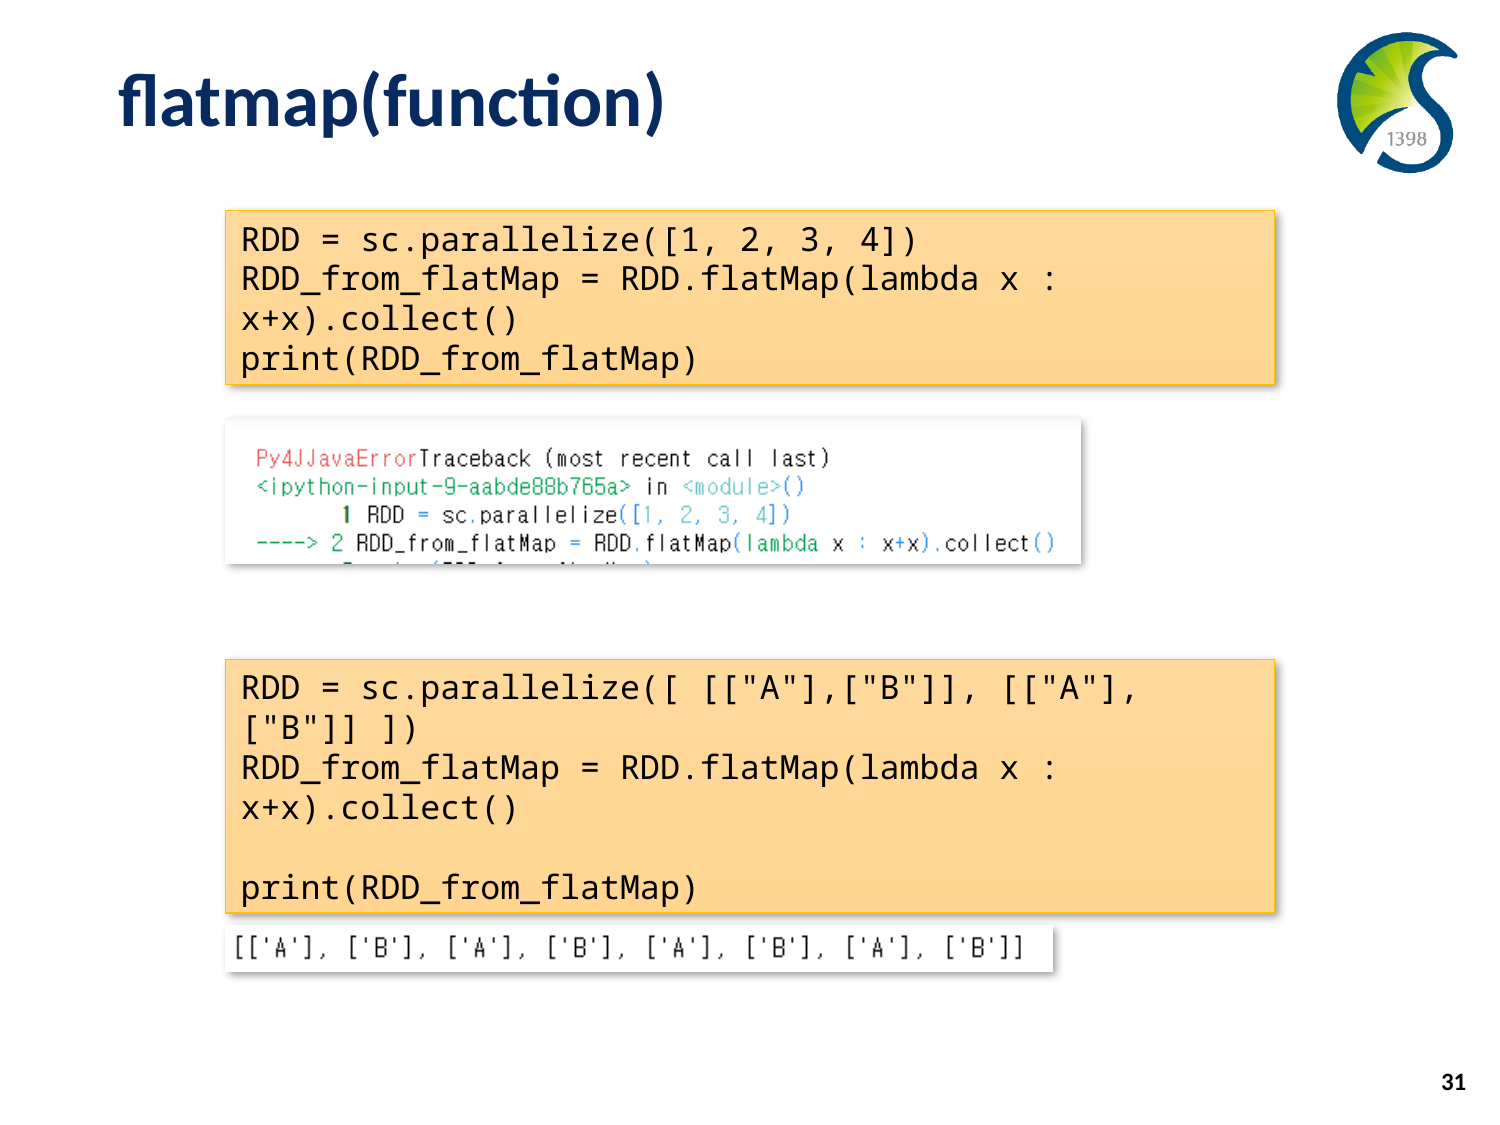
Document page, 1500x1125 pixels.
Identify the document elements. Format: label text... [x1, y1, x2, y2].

text_box RDD = sc.parallelize([ [["A"],["B"]], [["A"],["B"]] ]) RDD_from_flatMap = RDD.flatMap(lambda x : x+x).collect() print(RDD_from_flatMap) [225, 659, 1275, 914]
text_box RDD = sc.parallelize([1, 2, 3, 4]) RDD_from_flatMap = RDD.flatMap(lambda x : x+x).collect() print(RDD_from_flatMap) [225, 210, 1275, 385]
slide_number 31 [1403, 1050, 1482, 1111]
picture [1397, 31, 1458, 174]
picture [225, 418, 1081, 565]
picture [225, 925, 1053, 972]
title flatmap(function) [103, 27, 1397, 179]
